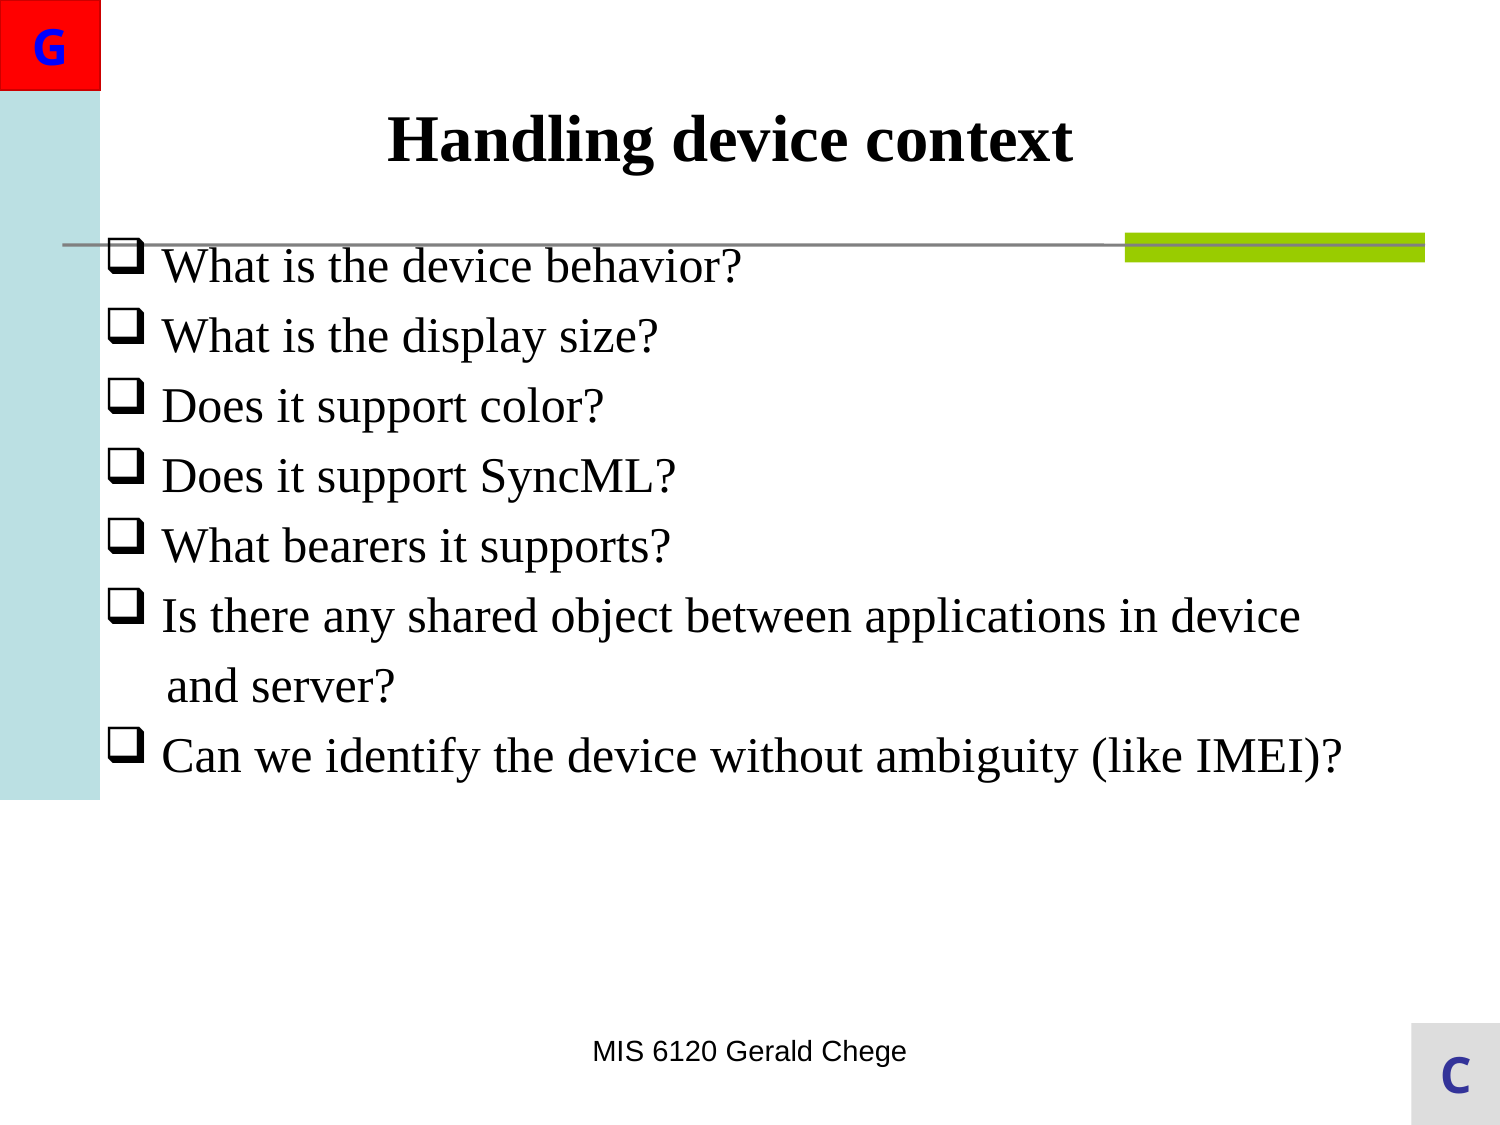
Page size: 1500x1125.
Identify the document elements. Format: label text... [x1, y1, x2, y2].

footer MIS 6120 Gerald Chege [512, 1024, 988, 1103]
text_box Handling device context [62, 87, 1400, 183]
text_box What is the device behavior? What is the display size? Does it support color? Does it support SyncML? What bearers it supports? Is there any shared object between applications in device and server? Can we identify the device without ambiguity (like IMEI)? [89, 224, 1500, 875]
